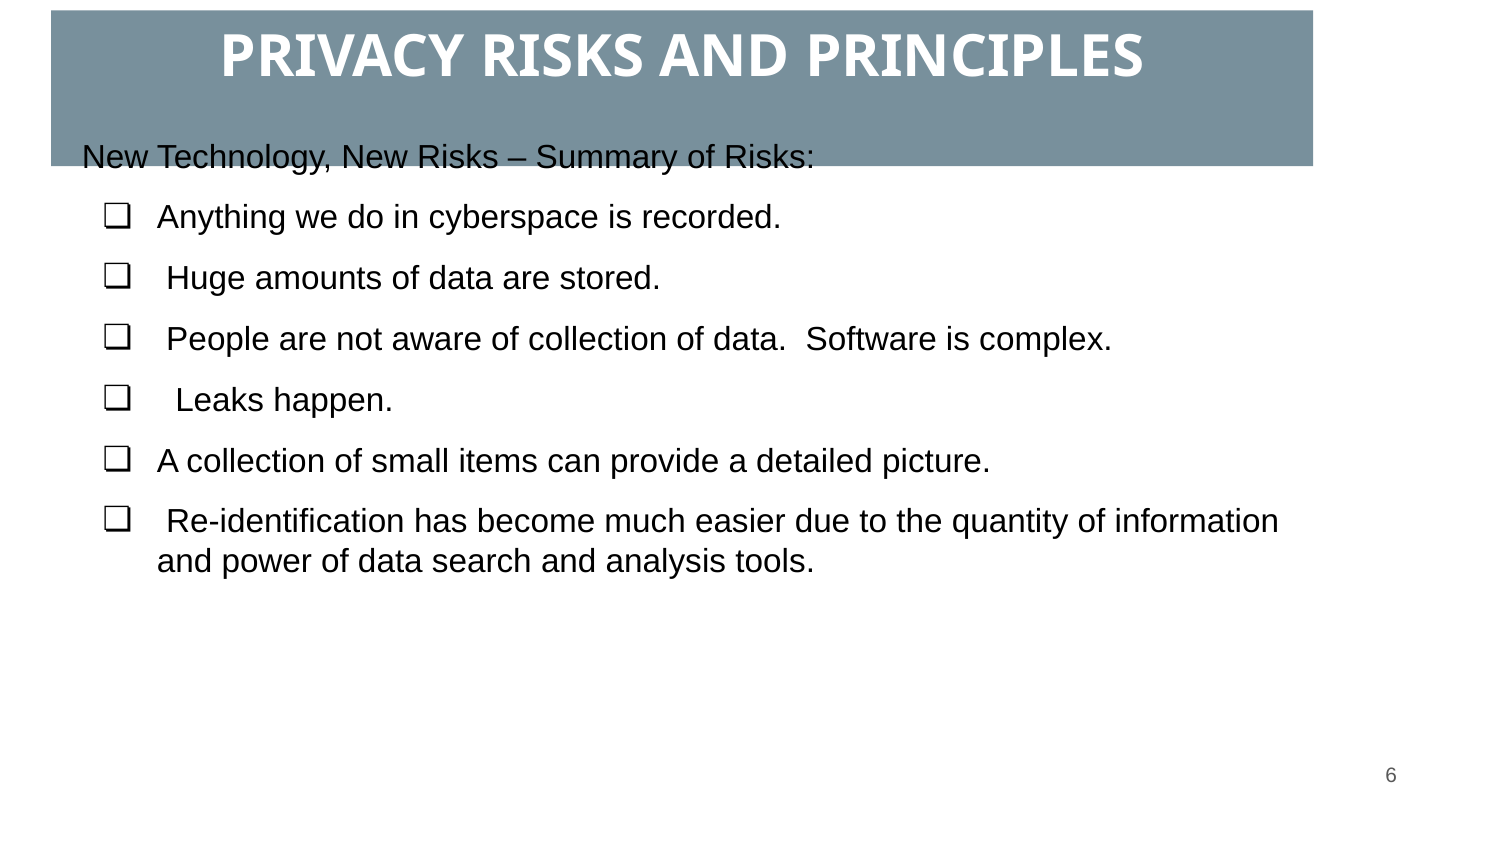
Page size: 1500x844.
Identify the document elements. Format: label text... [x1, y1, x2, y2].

title PRIVACY RISKS AND PRINCIPLES [51, 10, 1314, 167]
slide_number ‹#› [1334, 751, 1412, 797]
text_box New Technology, New Risks – Summary of Risks: Anything we do in cyberspace is recorded. Huge amounts of data are stored. People are not aware of collection of data. Software is complex. Leaks happen. A collection of small items can provide a detailed picture. Re-identification has become much easier due to the quantity of information and power of data search and analysis tools. [66, 119, 1343, 656]
